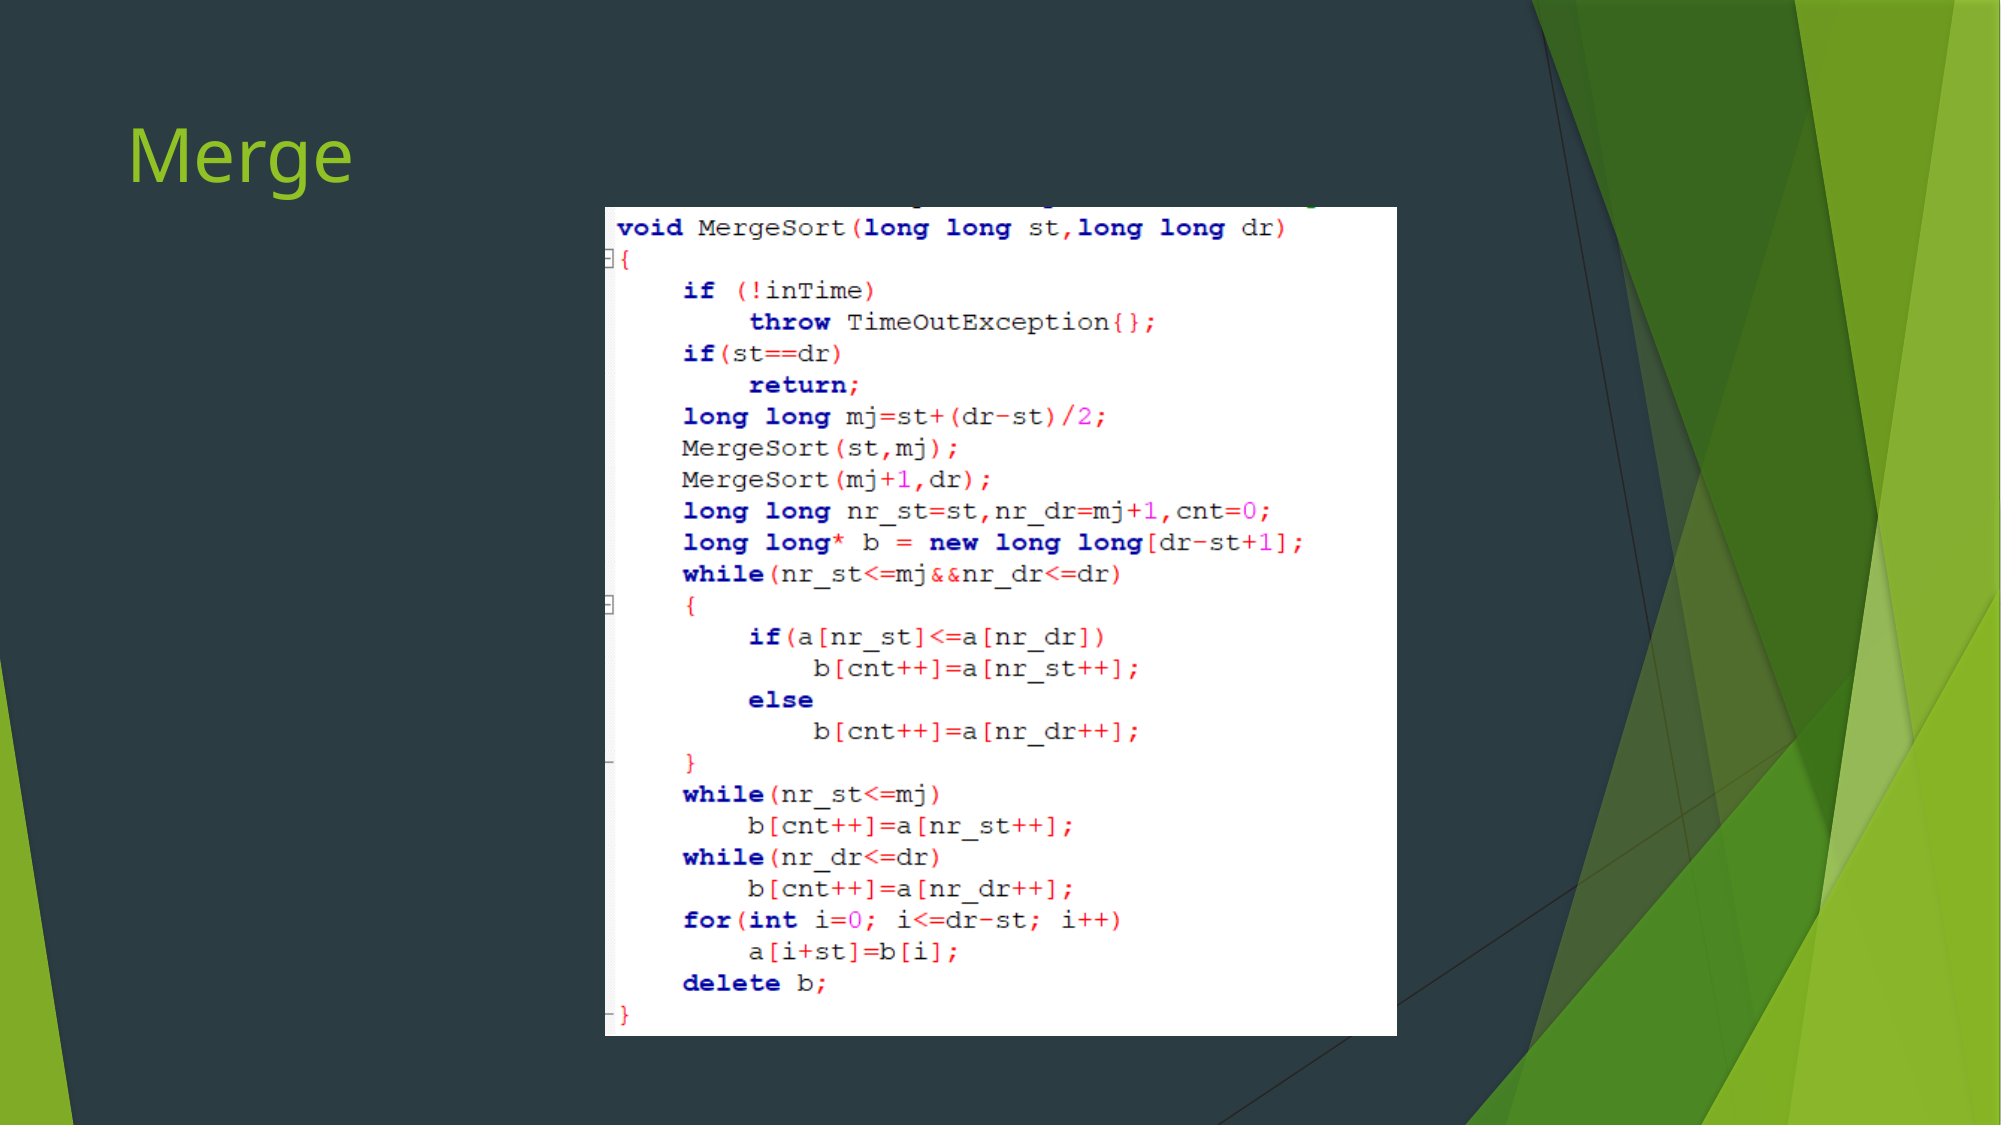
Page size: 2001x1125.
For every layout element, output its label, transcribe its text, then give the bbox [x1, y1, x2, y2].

title Merge [111, 99, 1522, 317]
picture [604, 207, 1398, 1037]
